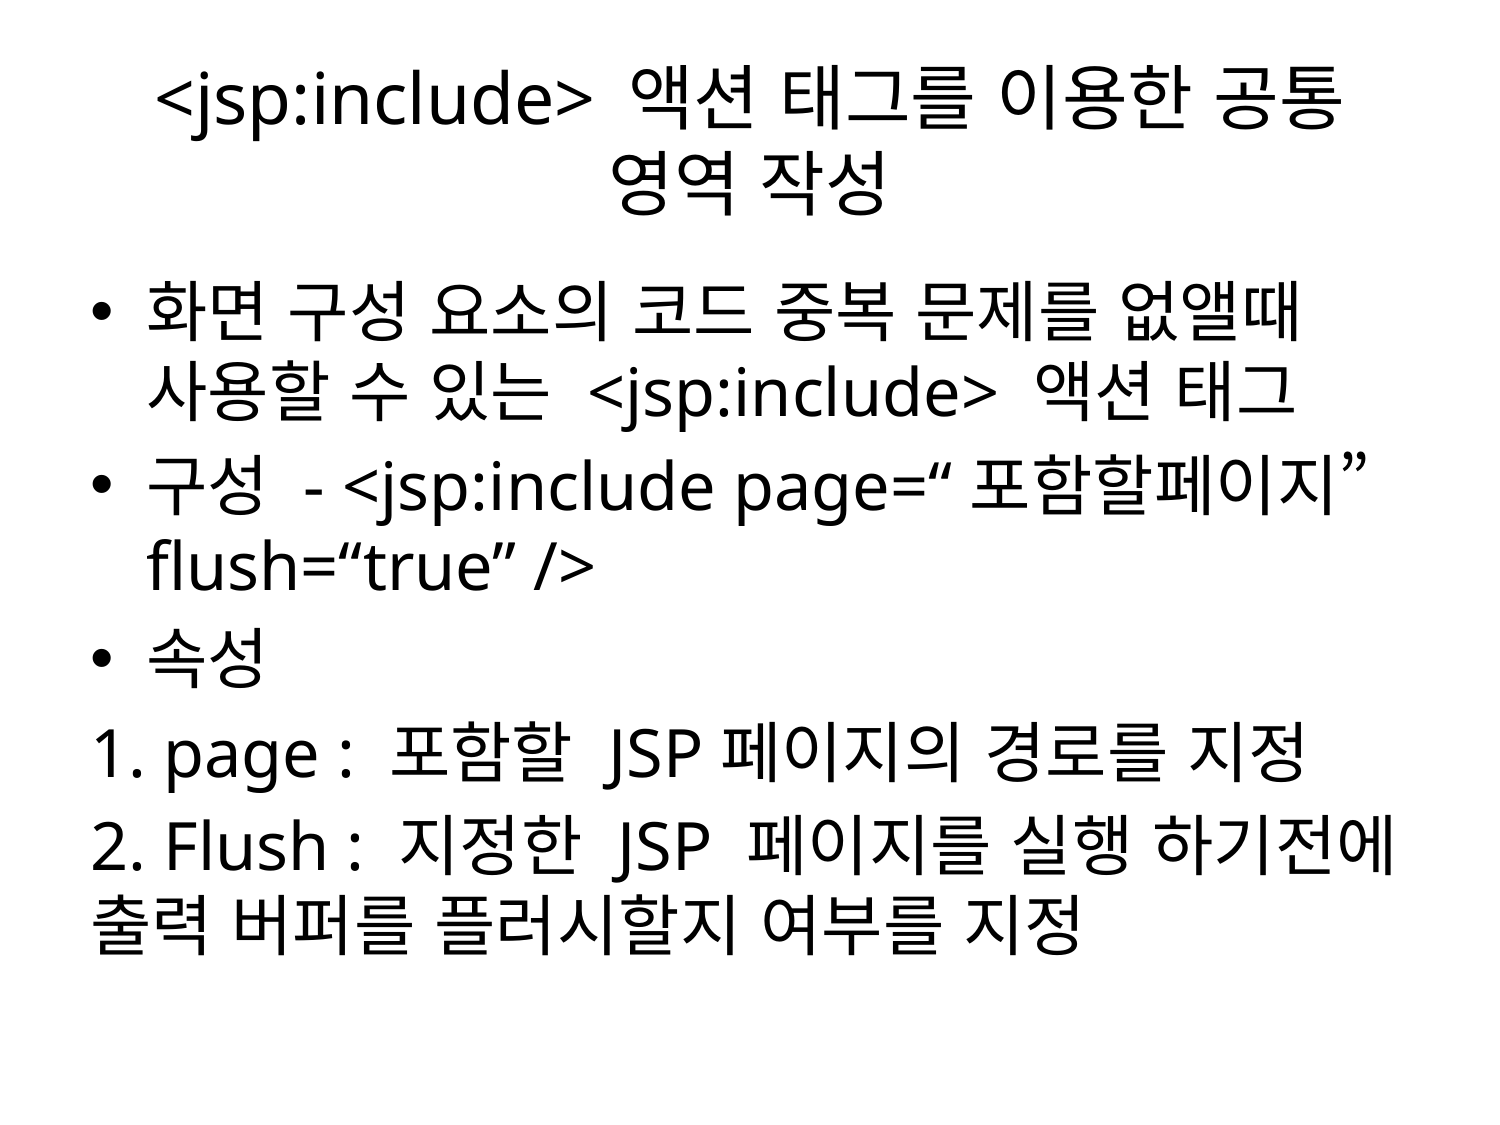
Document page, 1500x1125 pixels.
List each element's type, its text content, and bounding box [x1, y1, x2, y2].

list 화면 구성 요소의 코드 중복 문제를 없앨때 사용할 수 있는 <jsp:include> 액션 태그 구성 - <jsp:include page=“포함할페이지” flush=“true” /> 속성 1. page : 포함할 JSP페이지의 경로를 지정 2. Flush : 지정한 JSP 페이지를 실행 하기전에 출력 버퍼를 플러시할지 여부를 지정 [75, 262, 1425, 1005]
title <jsp:include> 액션 태그를 이용한 공통 영역 작성 [75, 45, 1425, 233]
